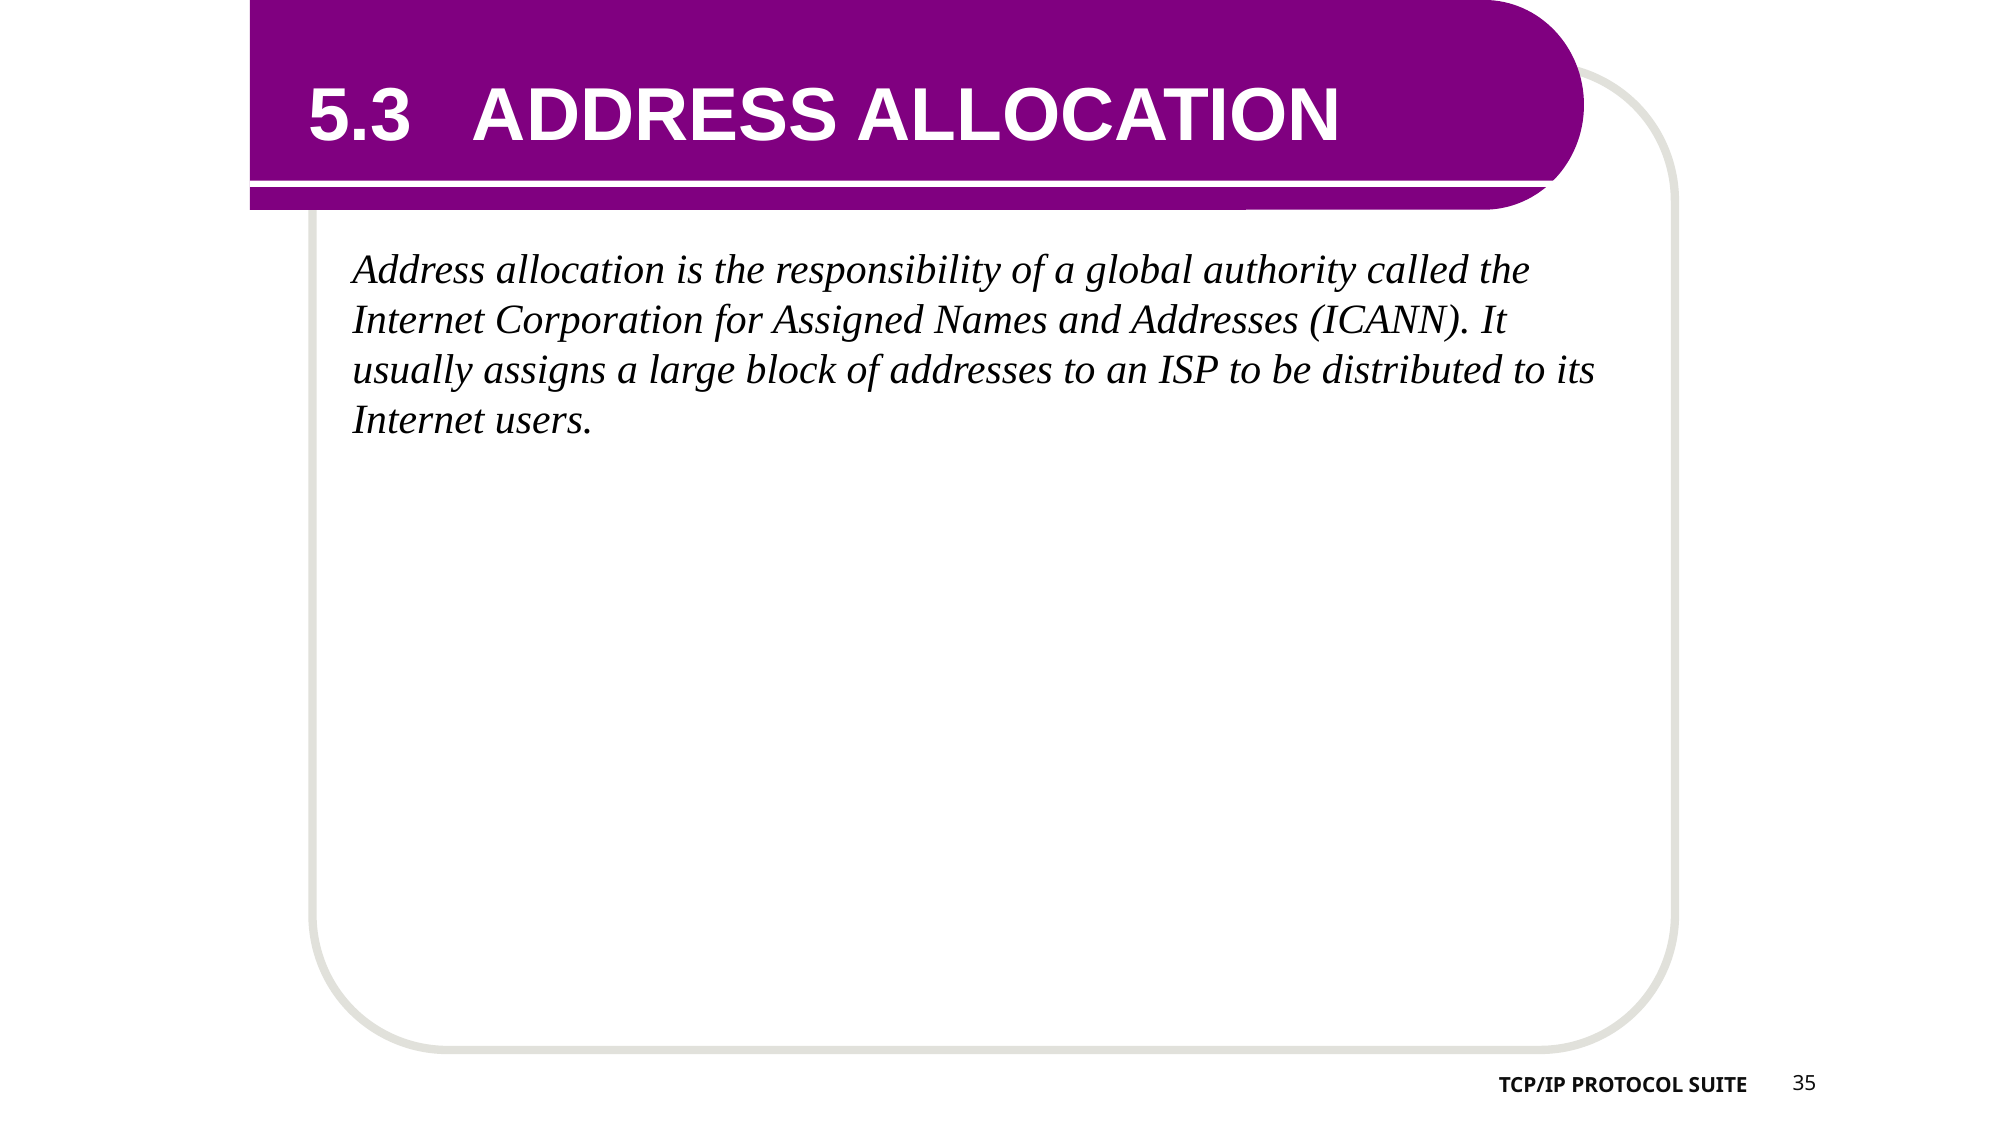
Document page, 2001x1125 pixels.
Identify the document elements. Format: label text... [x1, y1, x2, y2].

slide_number 35 [1777, 1061, 1938, 1107]
footer TCP/IP Protocol Suite [794, 1061, 1763, 1107]
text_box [249, 0, 1676, 1051]
